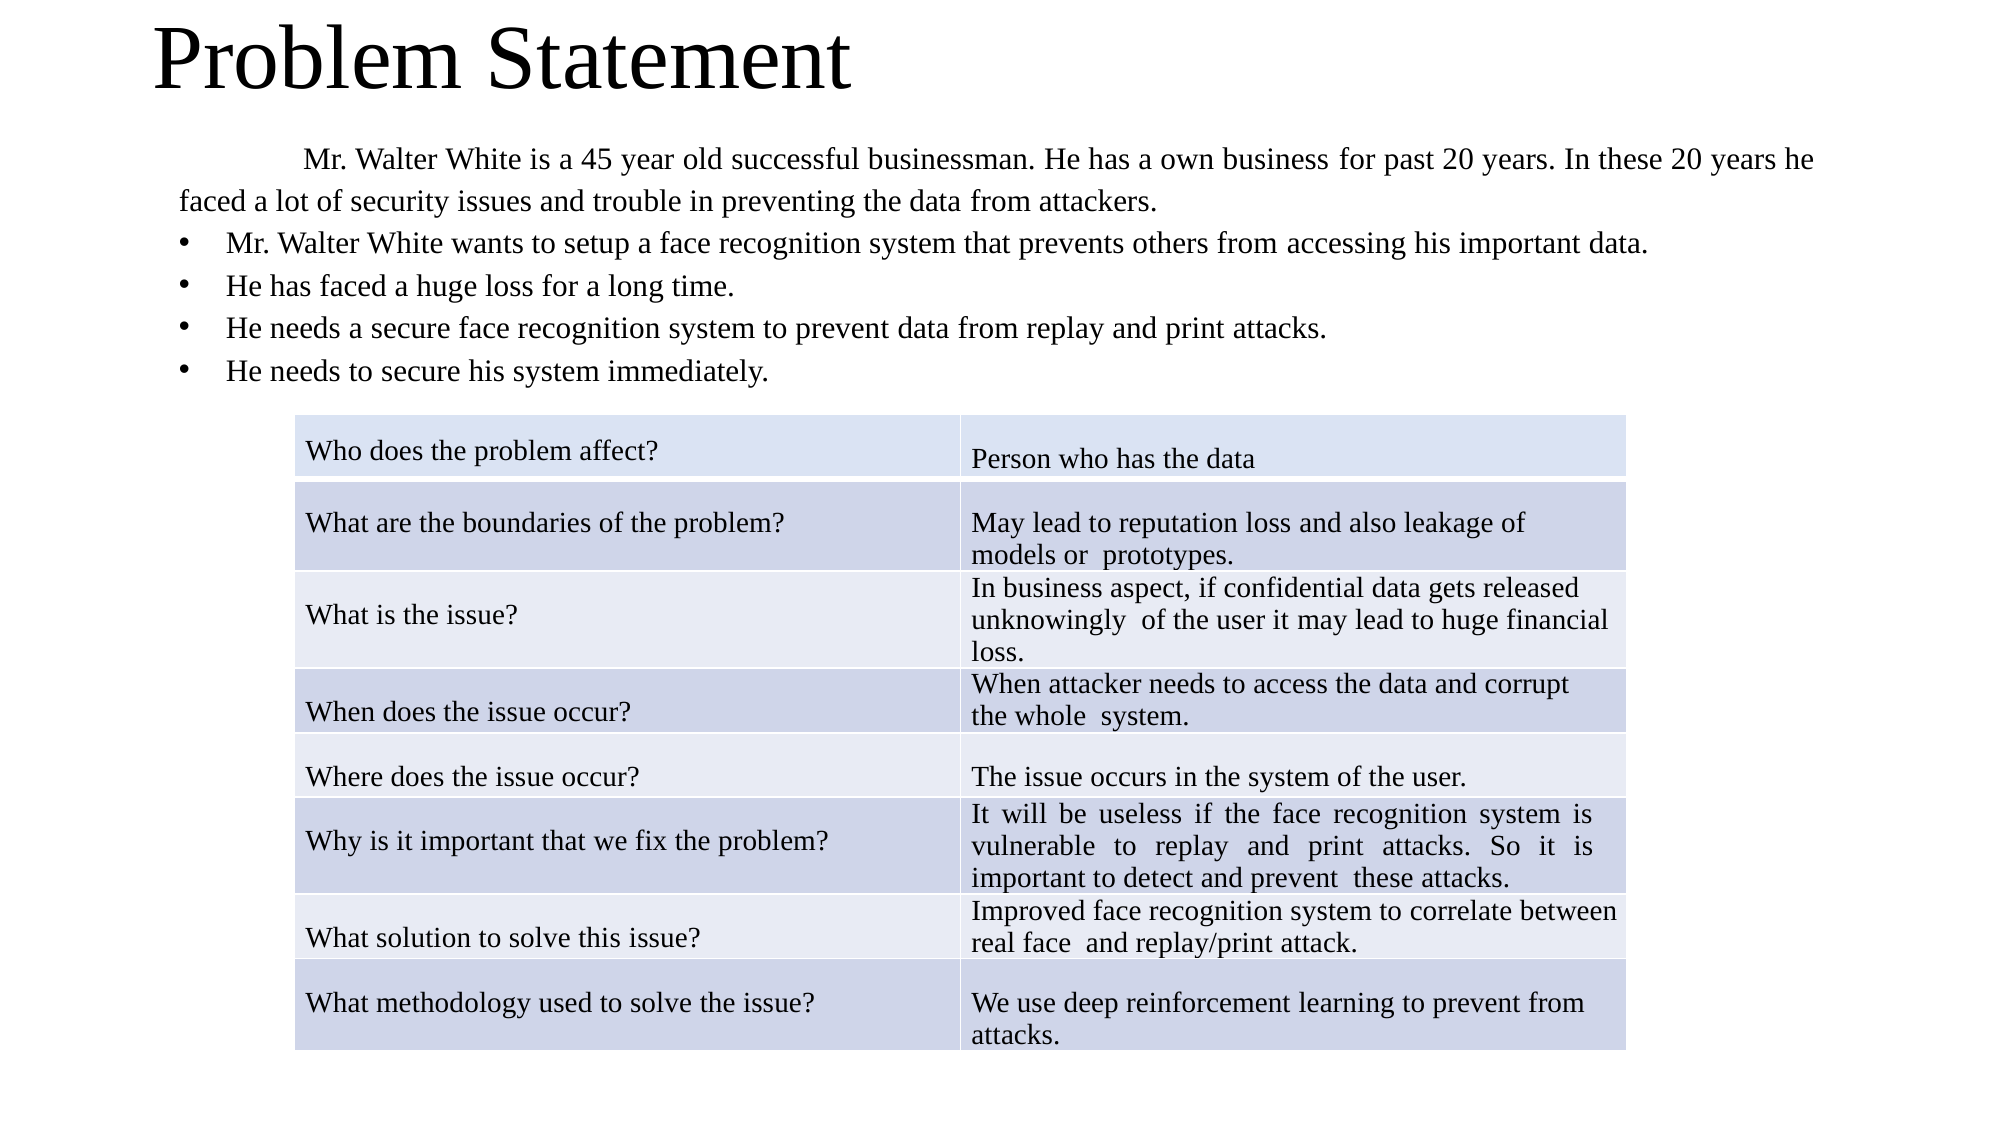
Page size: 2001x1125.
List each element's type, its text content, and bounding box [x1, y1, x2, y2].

table_header Who does the problem affect? [295, 415, 960, 476]
table_cell When does the issue occur? [295, 669, 960, 732]
table_cell The issue occurs in the system of the user. [961, 734, 1626, 796]
table_cell What methodology used to solve the issue? [295, 959, 960, 1050]
table_cell When attacker needs to access the data and corrupt the whole system. [961, 669, 1626, 732]
table_cell What are the boundaries of the problem? [295, 482, 960, 570]
table_cell What is the issue? [295, 572, 960, 667]
table_header Person who has the data [961, 415, 1626, 476]
table_cell May lead to reputation loss and also leakage of models or prototypes. [961, 482, 1626, 570]
table_cell It will be useless if the face recognition system is vulnerable to replay and print attacks. So it is important to detect and prevent these attacks. [961, 798, 1626, 893]
table_cell What solution to solve this issue? [295, 895, 960, 958]
table_cell We use deep reinforcement learning to prevent from attacks. [961, 959, 1626, 1050]
table_cell In business aspect, if confidential data gets released unknowingly of the user it may lead to huge financial loss. [961, 572, 1626, 667]
table_cell Improved face recognition system to correlate between real face and replay/print attack. [961, 895, 1626, 958]
table_cell Why is it important that we fix the problem? [295, 798, 960, 893]
title Problem Statement [137, 0, 1863, 125]
list Mr. Walter White is a 45 year old successful businessman. He has a own business for past 20 years. In these 20 years he faced a lot of security issues and trouble in preventing the data from attackers. Mr. Walter White wants to setup a face recognition system that prevents others from accessing his important data. He has faced a huge loss for a long time. He needs a secure face recognition system to prevent data from replay and print attacks. He needs to secure his system immediately. [137, 125, 1863, 840]
table_cell Where does the issue occur? [295, 734, 960, 796]
